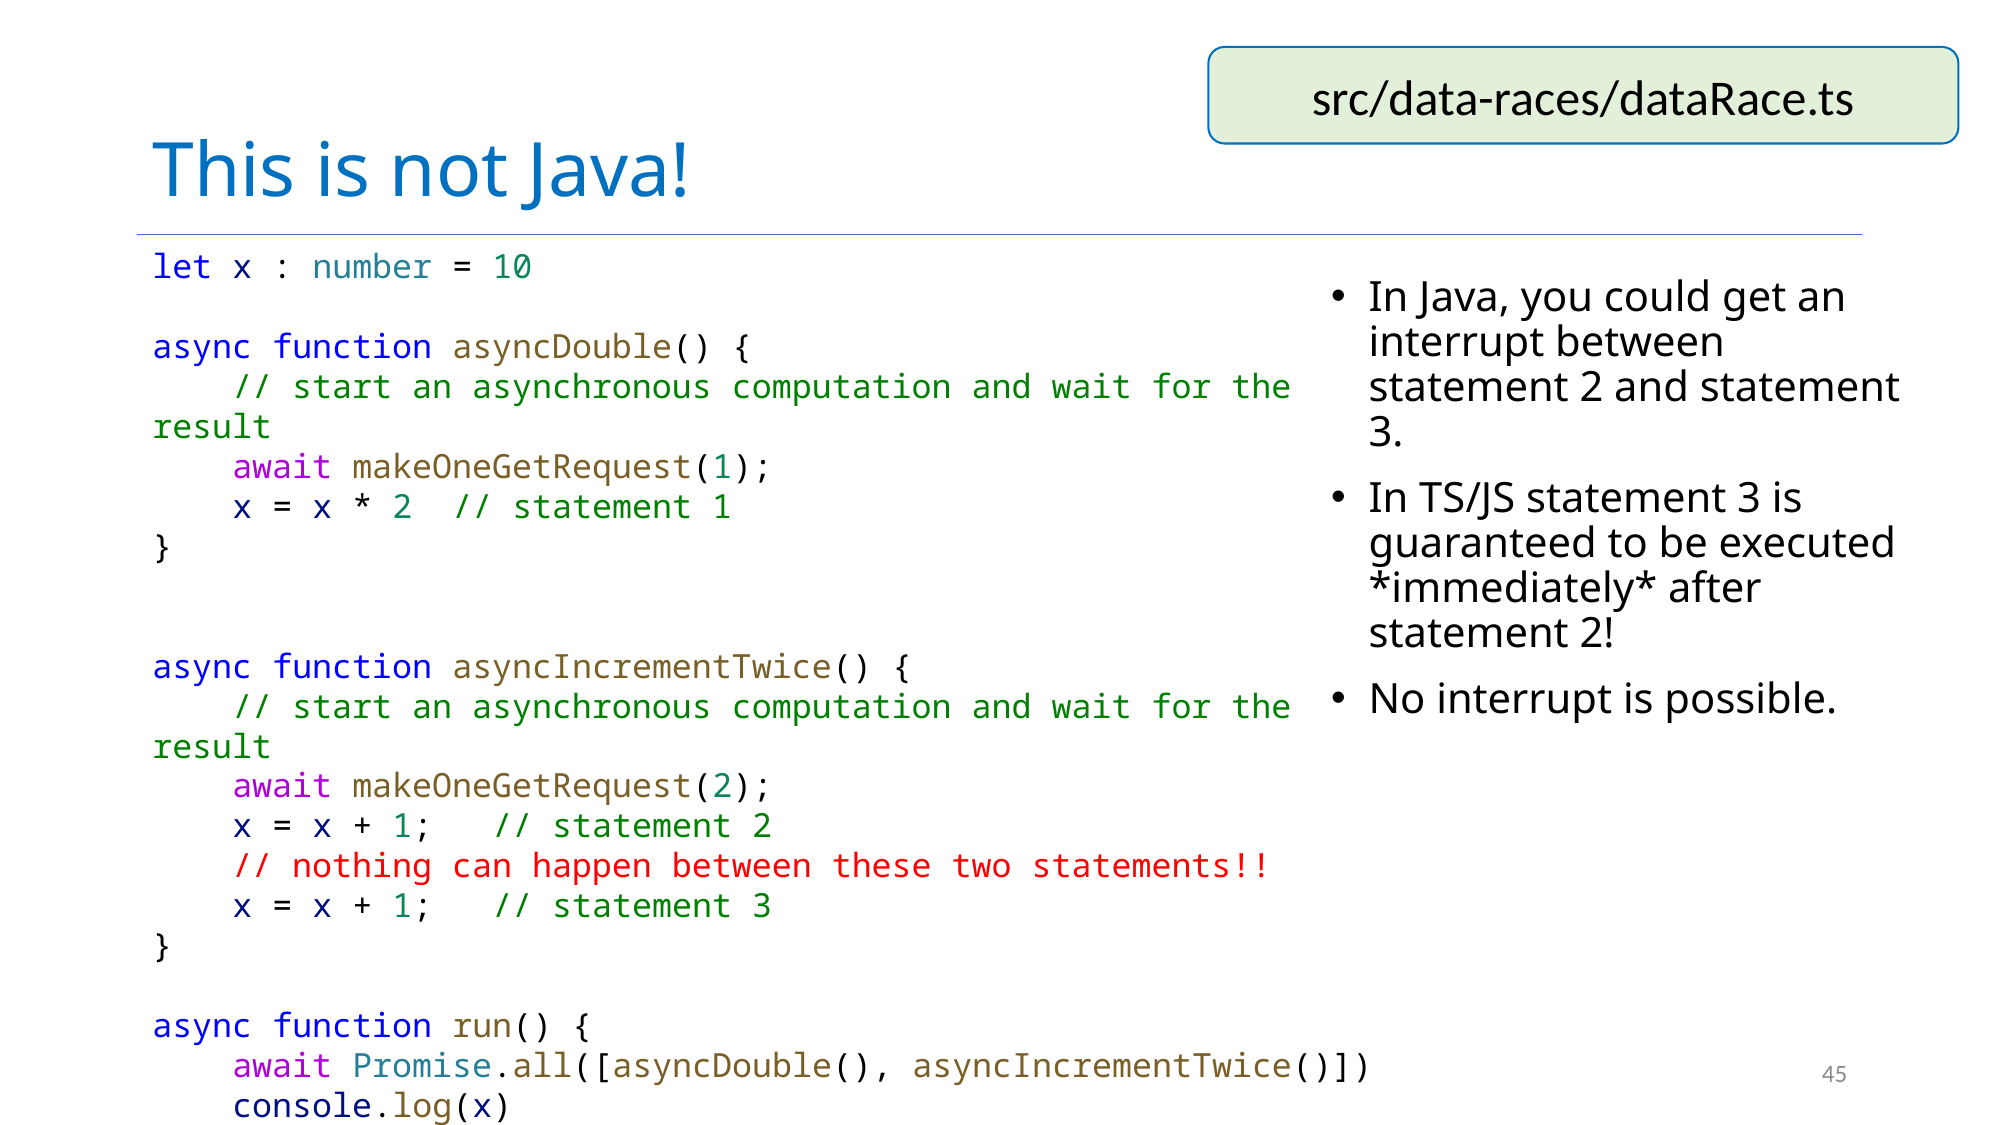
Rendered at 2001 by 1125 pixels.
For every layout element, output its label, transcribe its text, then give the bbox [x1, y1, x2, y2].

text_box src/data-races/dataRace.ts [1207, 45, 1960, 145]
list In Java, you could get an interrupt between statement 2 and statement 3. In TS/JS statement 3 is guaranteed to be executed *immediately* after statement 2! No interrupt is possible. [1441, 267, 1933, 982]
title This is not Java! [137, 3, 1863, 221]
text_box let x : number = 10 async function asyncDouble() { // start an asynchronous computation and wait for the result await makeOneGetRequest(1); x = x * 2 // statement 1 } async function asyncIncrementTwice() { // start an asynchronous computation and wait for the result await makeOneGetRequest(2); x = x + 1; // statement 2 // nothing can happen between these two statements!! x = x + 1; // statement 3 } async function run() { await Promise.all([asyncDouble(), asyncIncrementTwice()]) console.log(x) } [136, 237, 1441, 1125]
slide_number 45 [1441, 1042, 1863, 1103]
